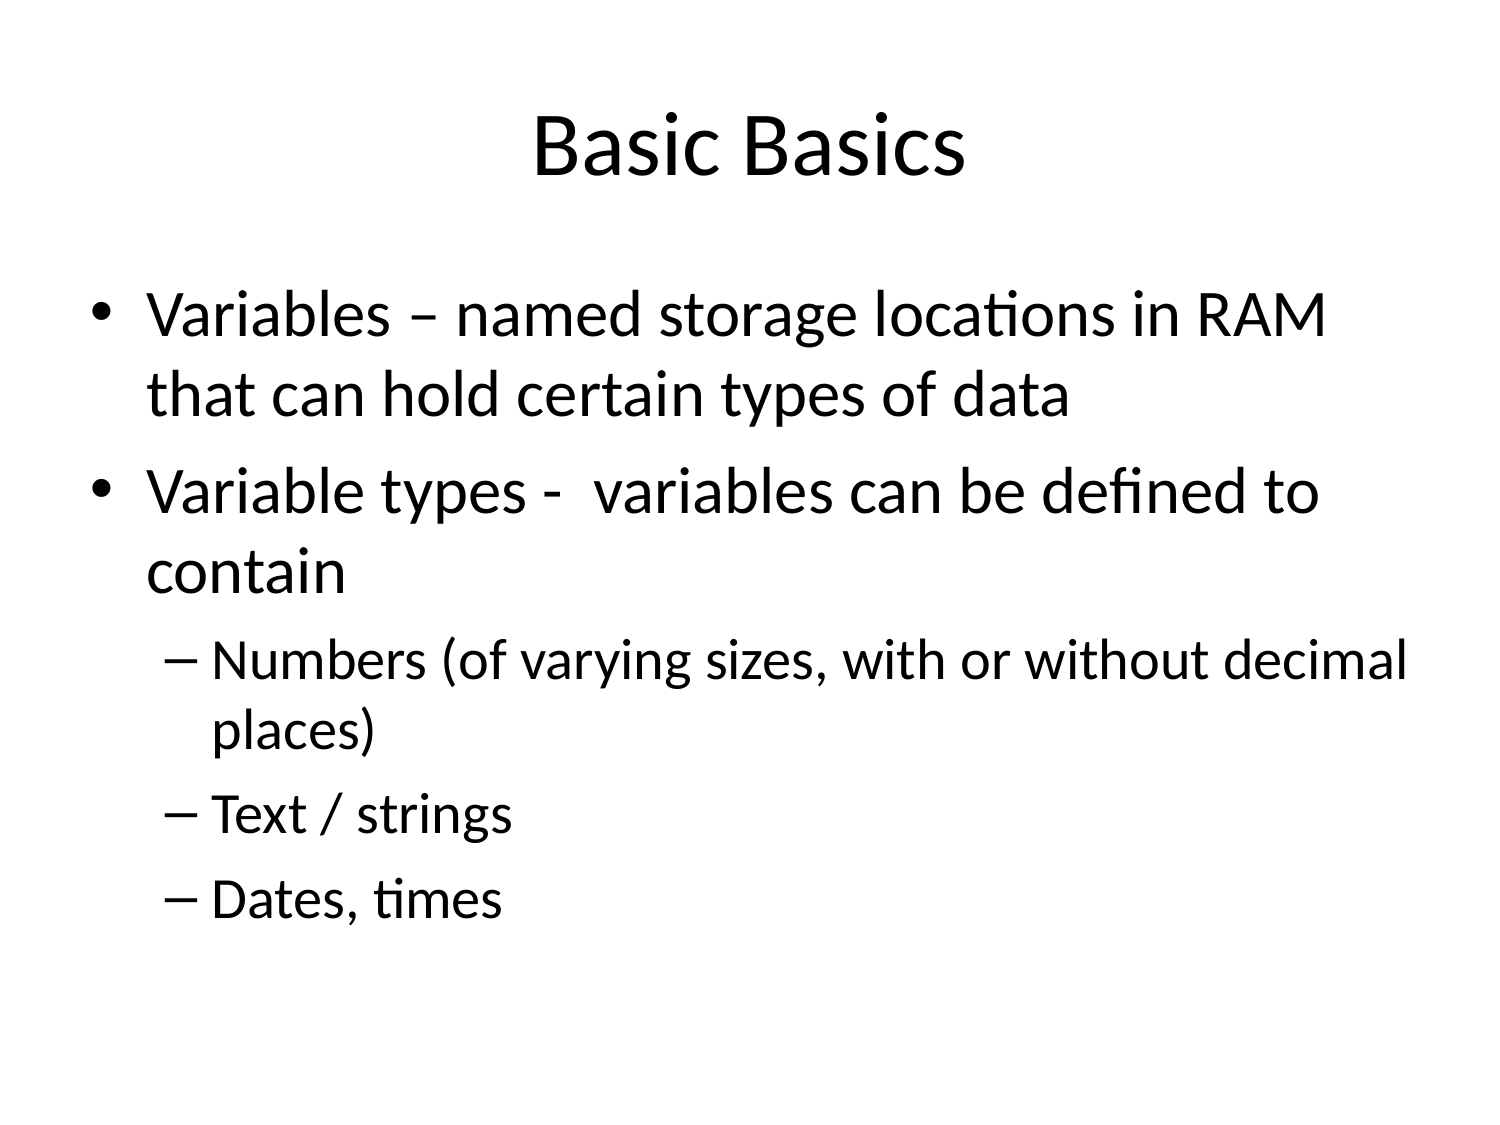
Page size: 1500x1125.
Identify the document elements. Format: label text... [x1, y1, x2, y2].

title Basic Basics [75, 45, 1425, 233]
text_box Variables – named storage locations in RAM that can hold certain types of data Variable types - variables can be defined to contain Numbers (of varying sizes, with or without decimal places) Text / strings Dates, times [75, 262, 1425, 1005]
